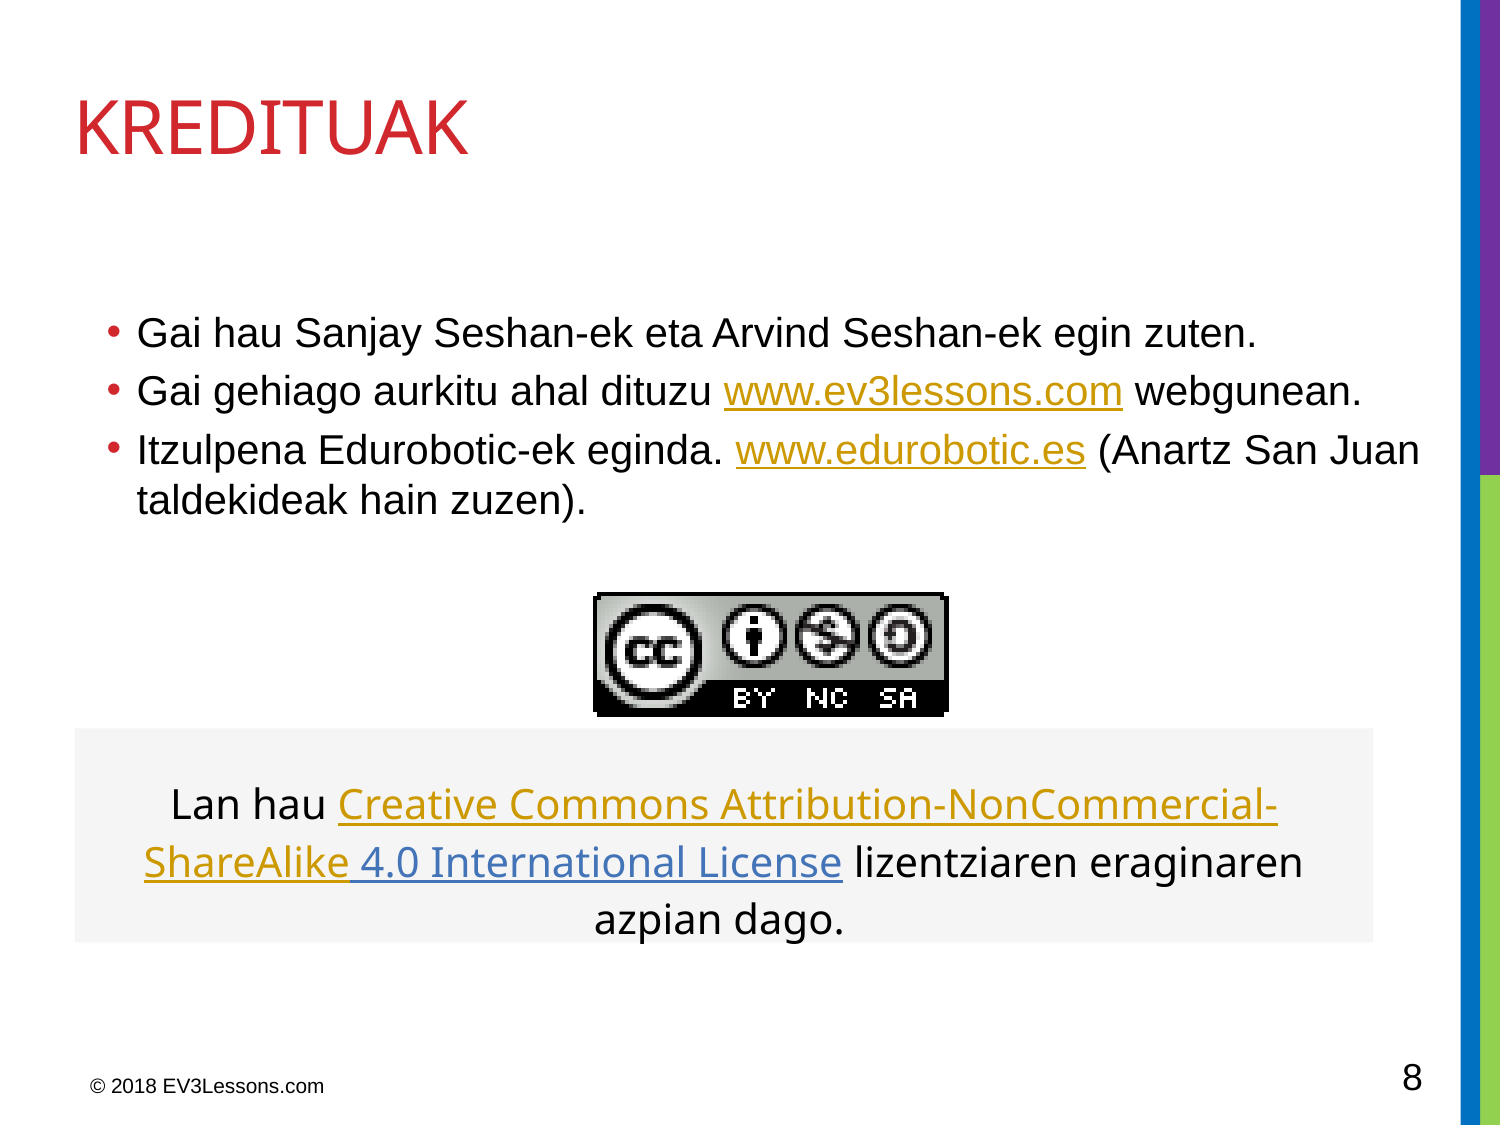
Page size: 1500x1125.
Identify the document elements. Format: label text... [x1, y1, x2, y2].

footer © 2018 EV3Lessons.com [75, 1065, 638, 1112]
list Gai hau Sanjay Seshan-ek eta Arvind Seshan-ek egin zuten. Gai gehiago aurkitu ahal dituzu www.ev3lessons.com webgunean. Itzulpena Edurobotic-ek eginda. www.edurobotic.es (Anartz San Juan taldekideak hain zuzen). [46, 298, 1454, 1005]
picture [593, 591, 949, 718]
title KREDITUAK [58, 72, 1412, 297]
slide_number 8 [1387, 1045, 1491, 1106]
text_box Lan hau Creative Commons Attribution-NonCommercial-ShareAlike 4.0 International License lizentziaren eraginaren azpian dago. [74, 728, 1374, 943]
